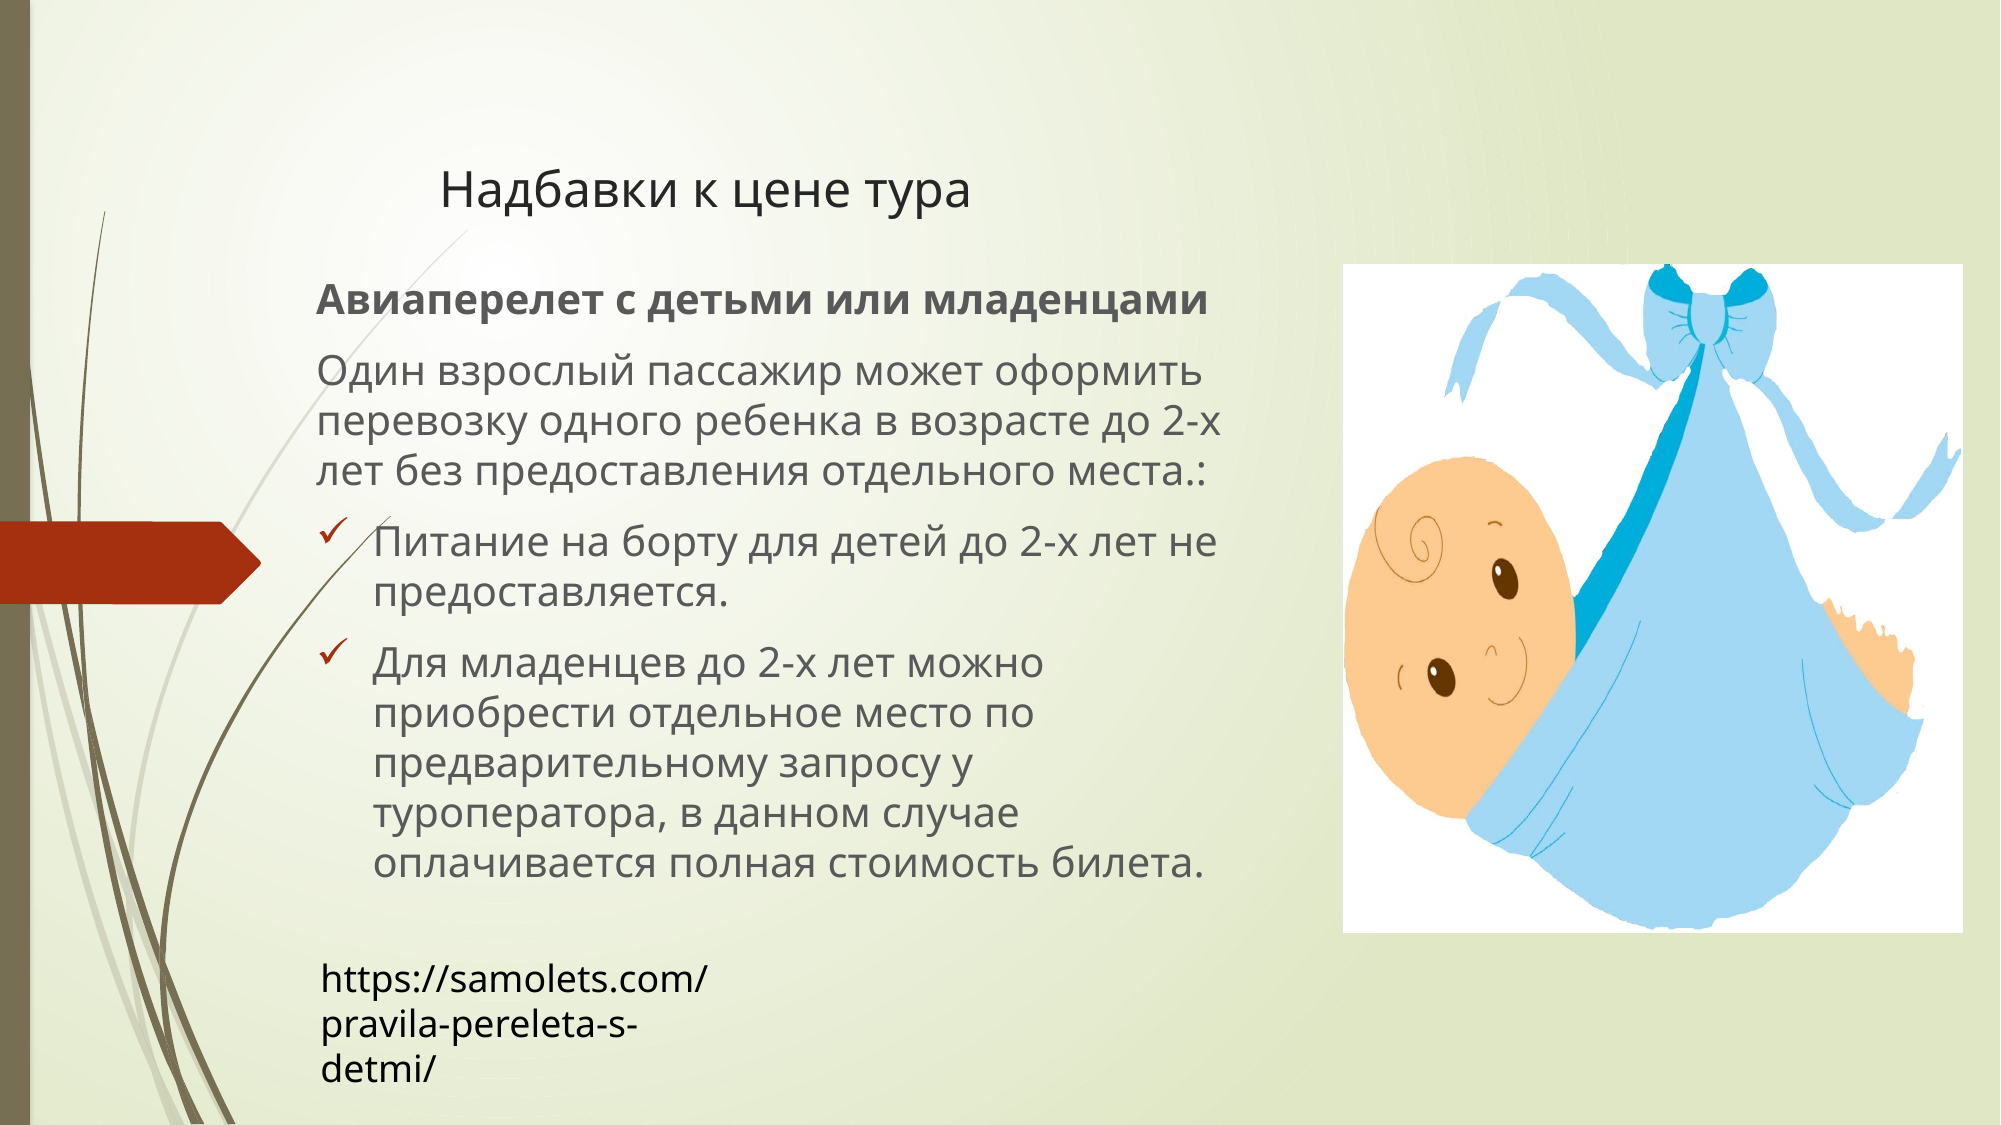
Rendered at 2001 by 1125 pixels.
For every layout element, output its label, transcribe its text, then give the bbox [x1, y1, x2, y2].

title Надбавки к цене тура [424, 140, 1288, 225]
picture [1342, 264, 1963, 934]
text_box https://samolets.com/pravila-pereleta-s-detmi/ [305, 947, 757, 1098]
list Авиаперелет с детьми или младенцами Один взрослый пассажир может оформить перевозку одного ребенка в возрасте до 2-х лет без предоставления отдельного места.: Питание на борту для детей до 2-х лет не предоставляется. Для младенцев до 2-х лет можно приобрести отдельное место по предварительному запросу у туроператора, в данном случае оплачивается полная стоимость билета. [301, 265, 1288, 1013]
